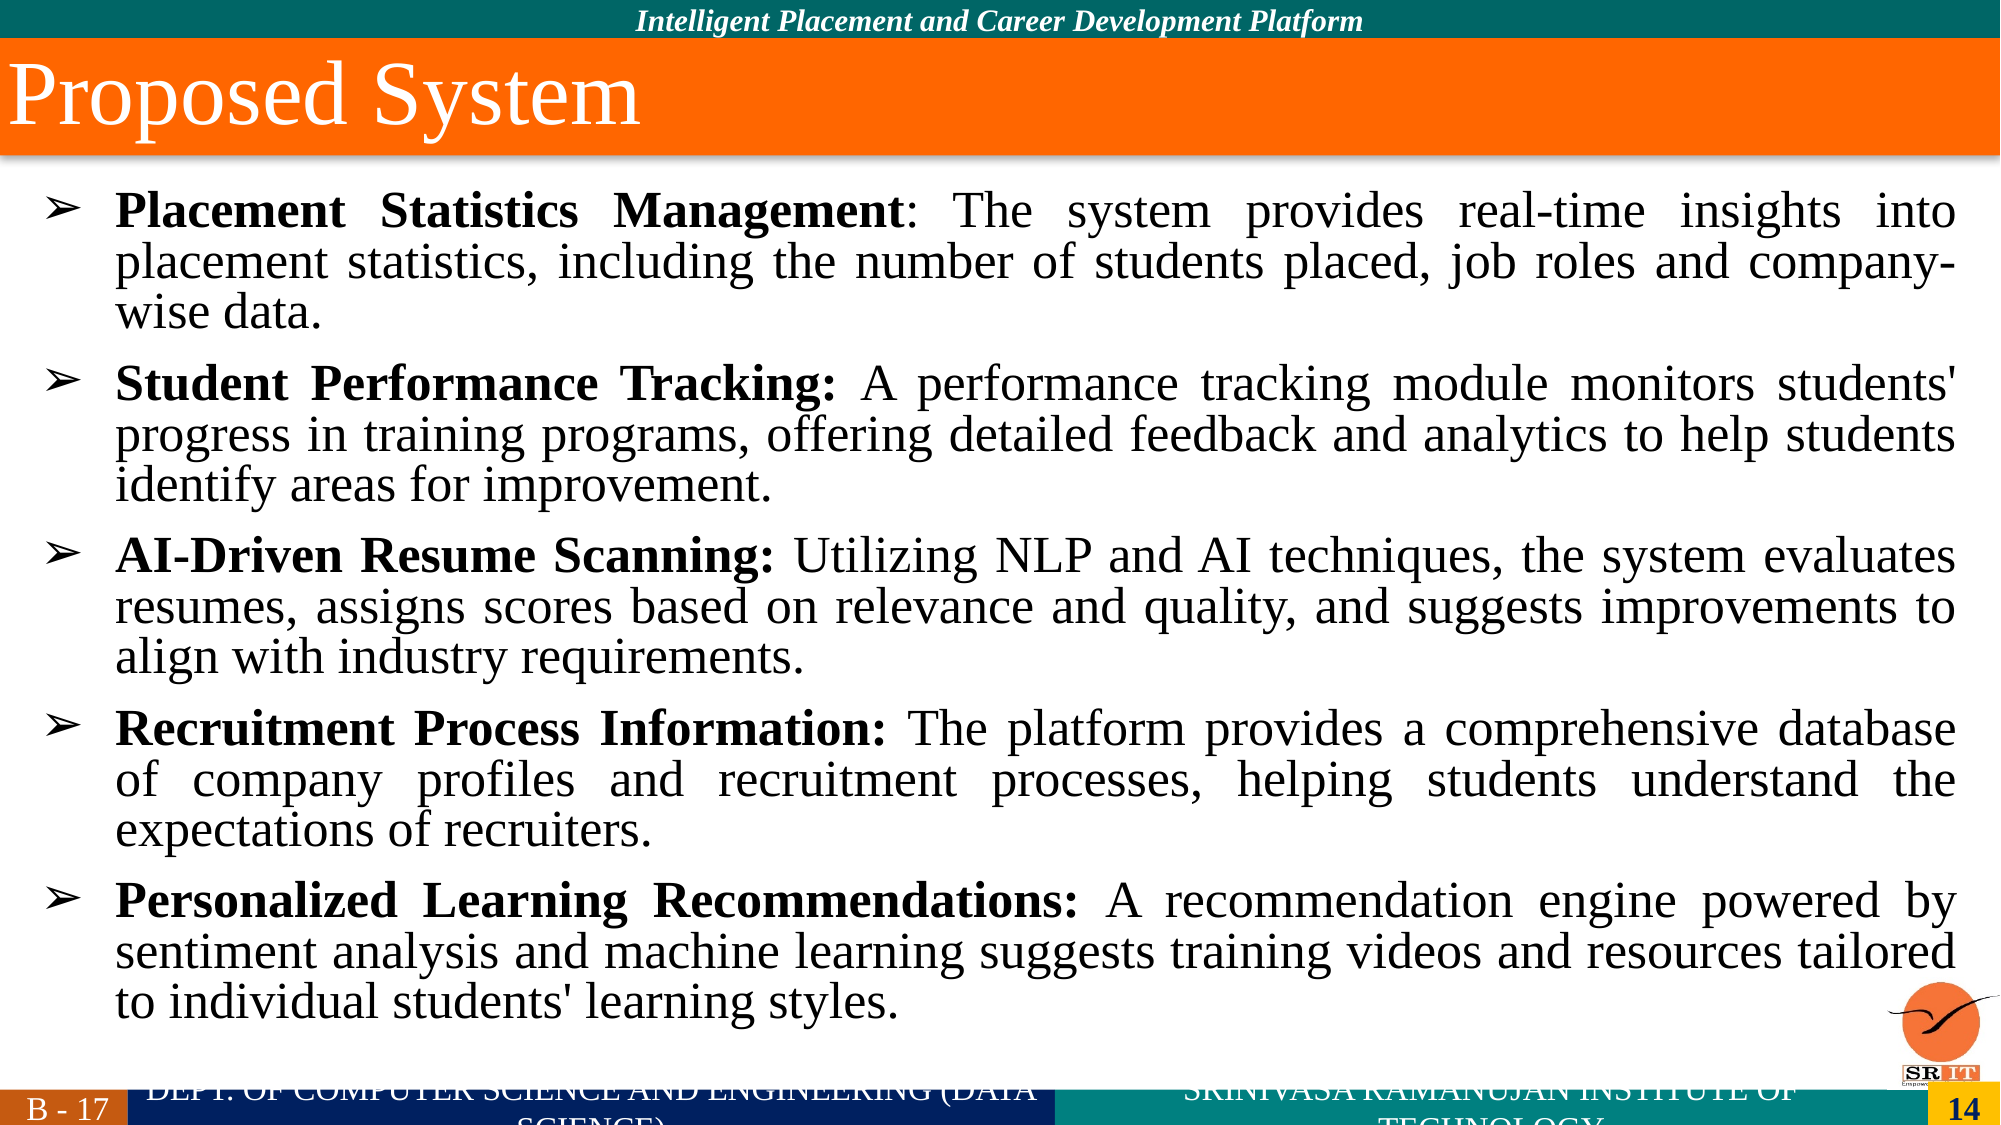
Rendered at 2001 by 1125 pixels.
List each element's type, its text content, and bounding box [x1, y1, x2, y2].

picture [1887, 977, 2000, 1090]
list Placement Statistics Management: The system provides real-time insights into placement statistics, including the number of students placed, job roles and company-wise data. Student Performance Tracking: A performance tracking module monitors students' progress in training programs, offering detailed feedback and analytics to help students identify areas for improvement. AI-Driven Resume Scanning: Utilizing NLP and AI techniques, the system evaluates resumes, assigns scores based on relevance and quality, and suggests improvements to align with industry requirements. Recruitment Process Information: The platform provides a comprehensive database of company profiles and recruitment processes, helping students understand the expectations of recruiters. Personalized Learning Recommendations: A recommendation engine powered by sentiment analysis and machine learning suggests training videos and resources tailored to individual students' learning styles. [32, 179, 1966, 1066]
title Proposed System [0, 37, 2000, 156]
slide_number 14 [1927, 1081, 2000, 1125]
